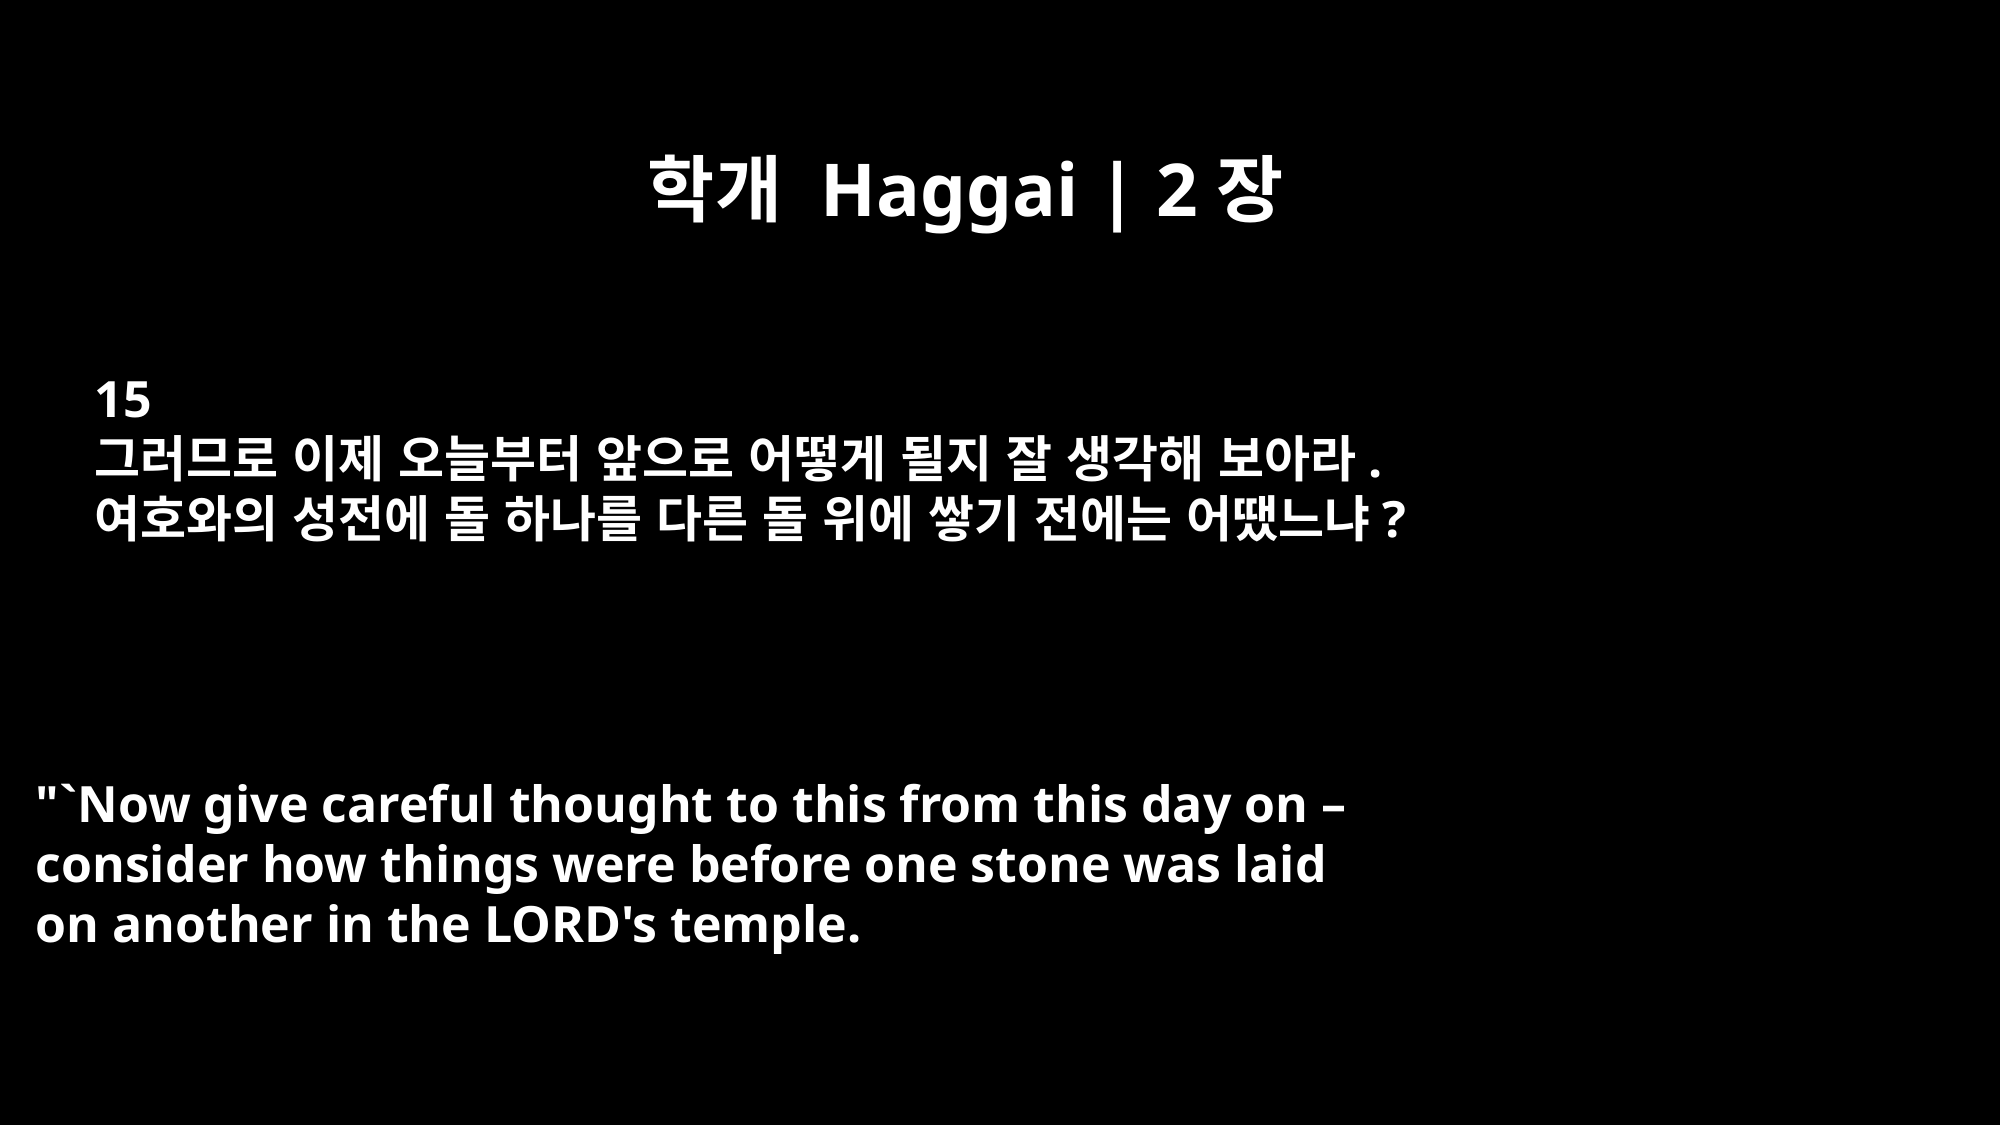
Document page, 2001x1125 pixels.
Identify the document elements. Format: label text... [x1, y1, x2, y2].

text_box "`Now give careful thought to this from this day on – consider how things were before one stone was laid on another in the LORD's temple. [21, 764, 1375, 960]
text_box 학개 Haggai | 2장 [633, 136, 1299, 239]
text_box 15 그러므로 이제 오늘부터 앞으로 어떻게 될지 잘 생각해 보아라. 여호와의 성전에 돌 하나를 다른 돌 위에 쌓기 전에는 어땠느냐? [79, 359, 1422, 555]
